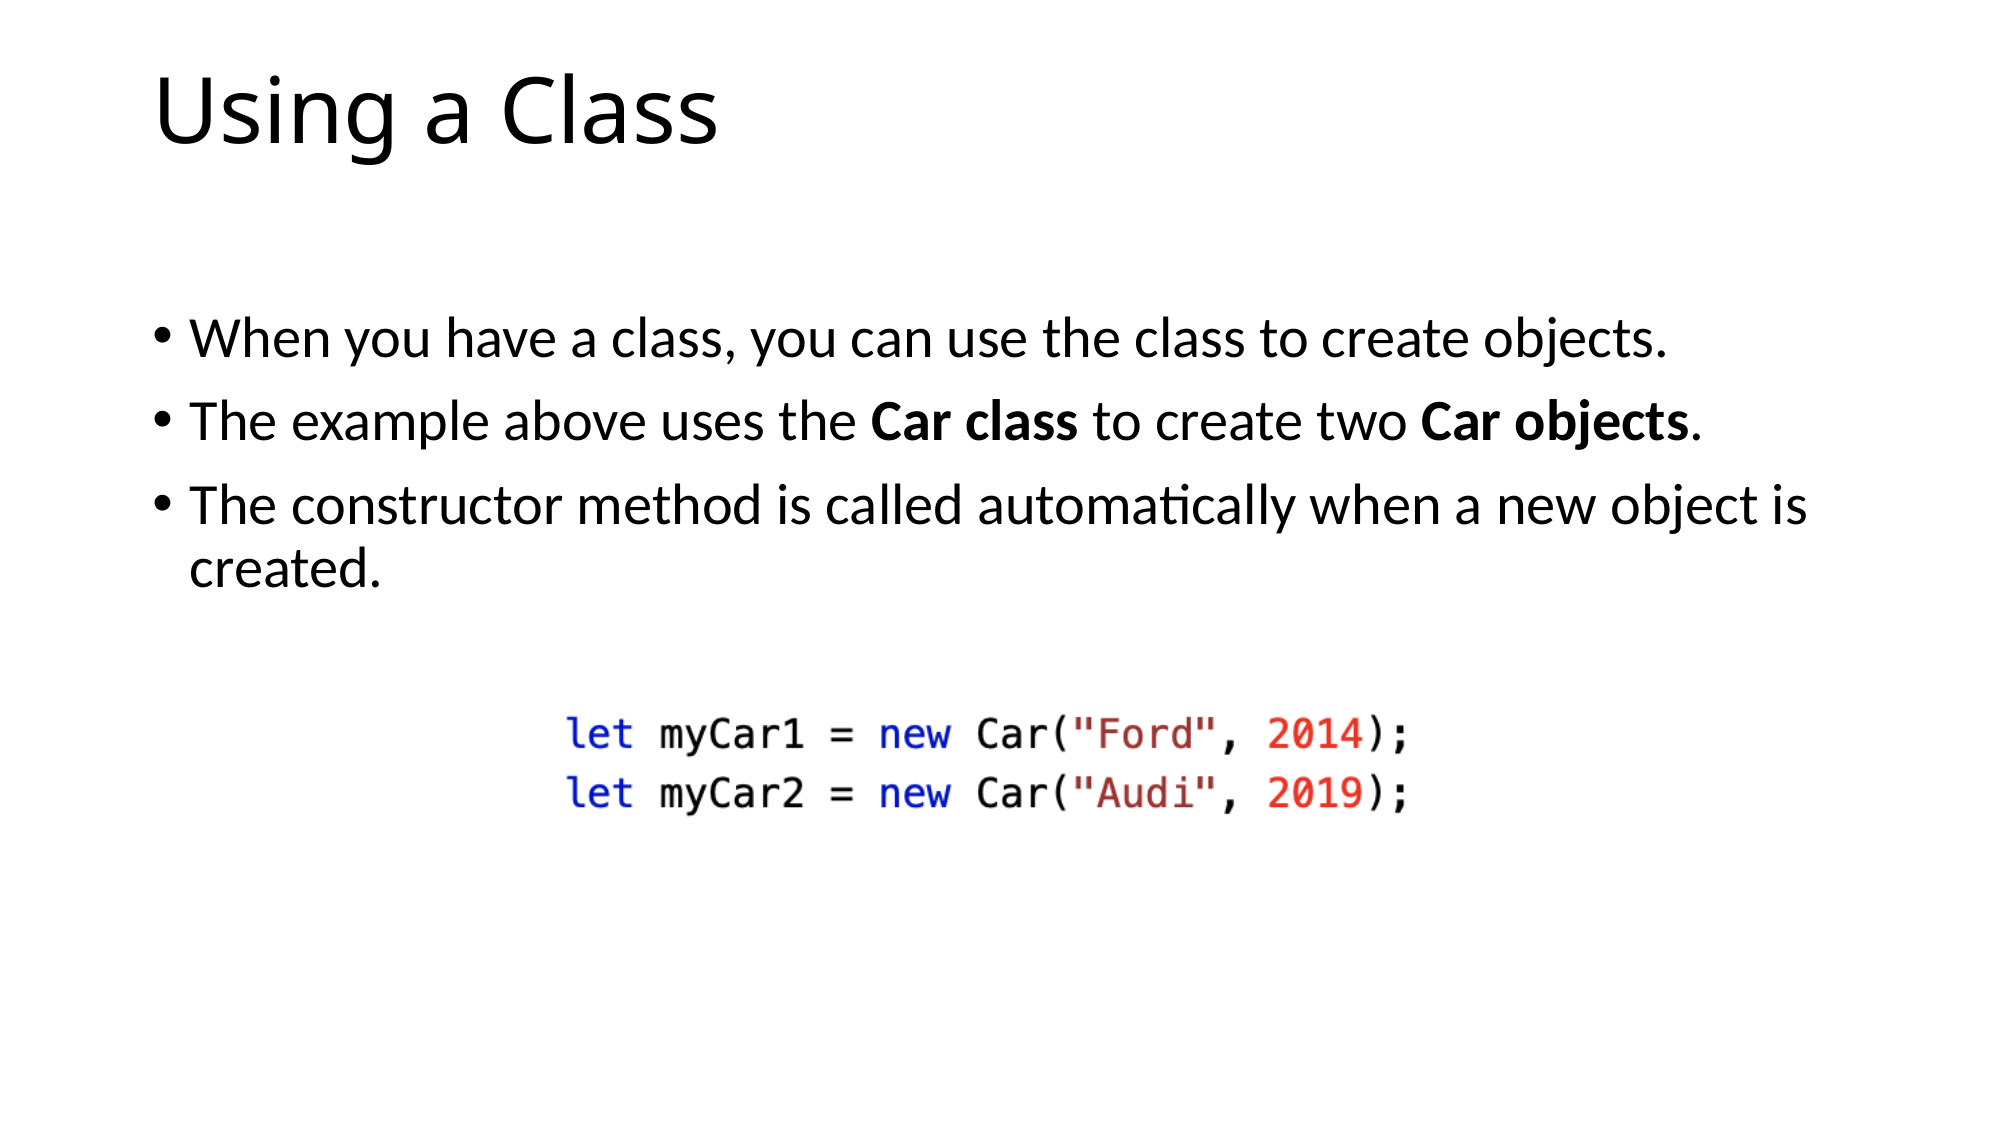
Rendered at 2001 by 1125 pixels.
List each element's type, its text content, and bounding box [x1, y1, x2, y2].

title Using a Class [137, 59, 1863, 278]
list When you have a class, you can use the class to create objects. The example above uses the Car class to create two Car objects. The constructor method is called automatically when a new object is created. [137, 299, 1863, 634]
picture [552, 697, 1448, 838]
